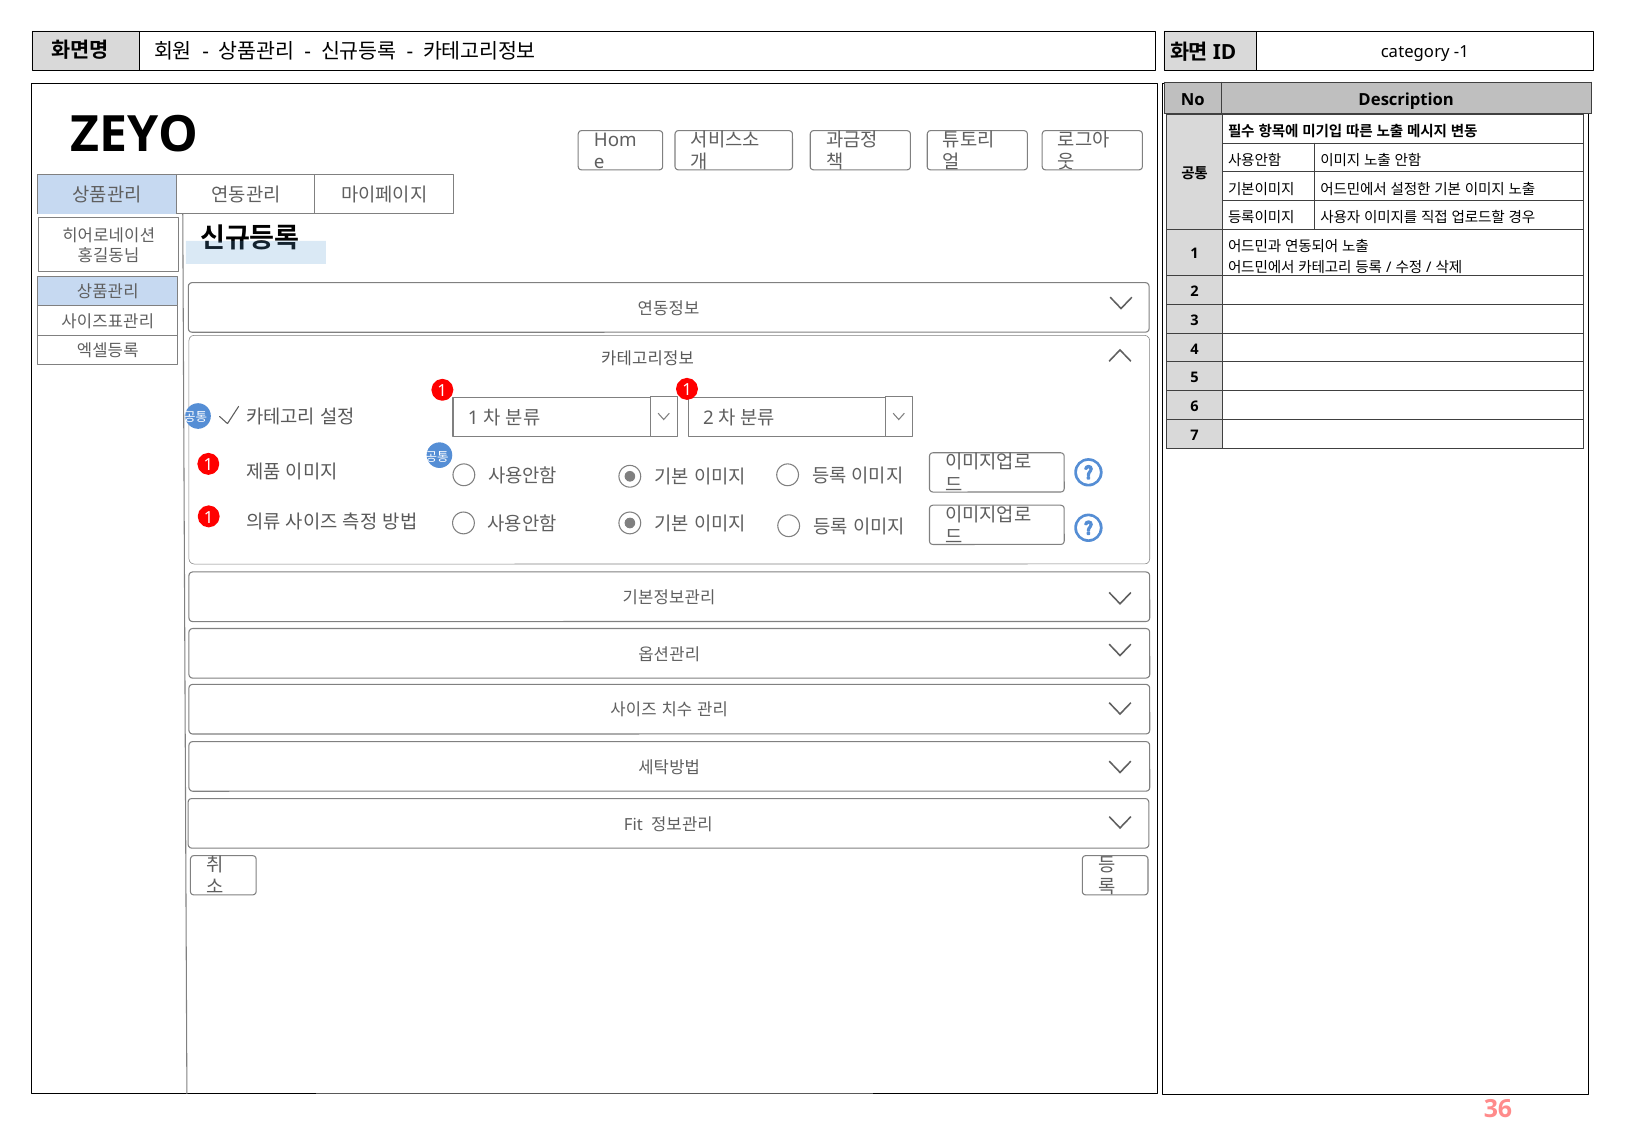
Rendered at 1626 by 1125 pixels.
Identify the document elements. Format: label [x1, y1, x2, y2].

table_cell [1223, 172, 1314, 200]
table_cell [1223, 420, 1583, 448]
title [139, 30, 1143, 71]
table_cell [1167, 276, 1222, 304]
table_header [1223, 115, 1583, 143]
text_box [37, 173, 1152, 1095]
table_cell [1223, 230, 1583, 275]
table_cell [1223, 391, 1583, 419]
table_cell [1167, 420, 1222, 448]
table_header [1167, 115, 1222, 229]
table_cell [1167, 334, 1222, 361]
table_cell [1223, 334, 1583, 361]
list [1256, 31, 1594, 71]
table_cell [1167, 230, 1222, 275]
slide_number [1442, 1093, 1528, 1125]
text_box [55, 94, 274, 170]
table_cell [1315, 201, 1583, 229]
table_cell [1167, 391, 1222, 419]
text_box [36, 216, 181, 367]
table_cell [1223, 144, 1314, 171]
table_cell [1315, 144, 1583, 171]
table_cell [1223, 362, 1583, 390]
table_cell [1223, 305, 1583, 333]
table_cell [1167, 362, 1222, 390]
text_box [577, 130, 1145, 171]
table_cell [1223, 276, 1583, 304]
table_cell [1167, 305, 1222, 333]
table_cell [1223, 201, 1314, 229]
table_cell [1315, 172, 1583, 200]
text_box [1080, 853, 1151, 898]
